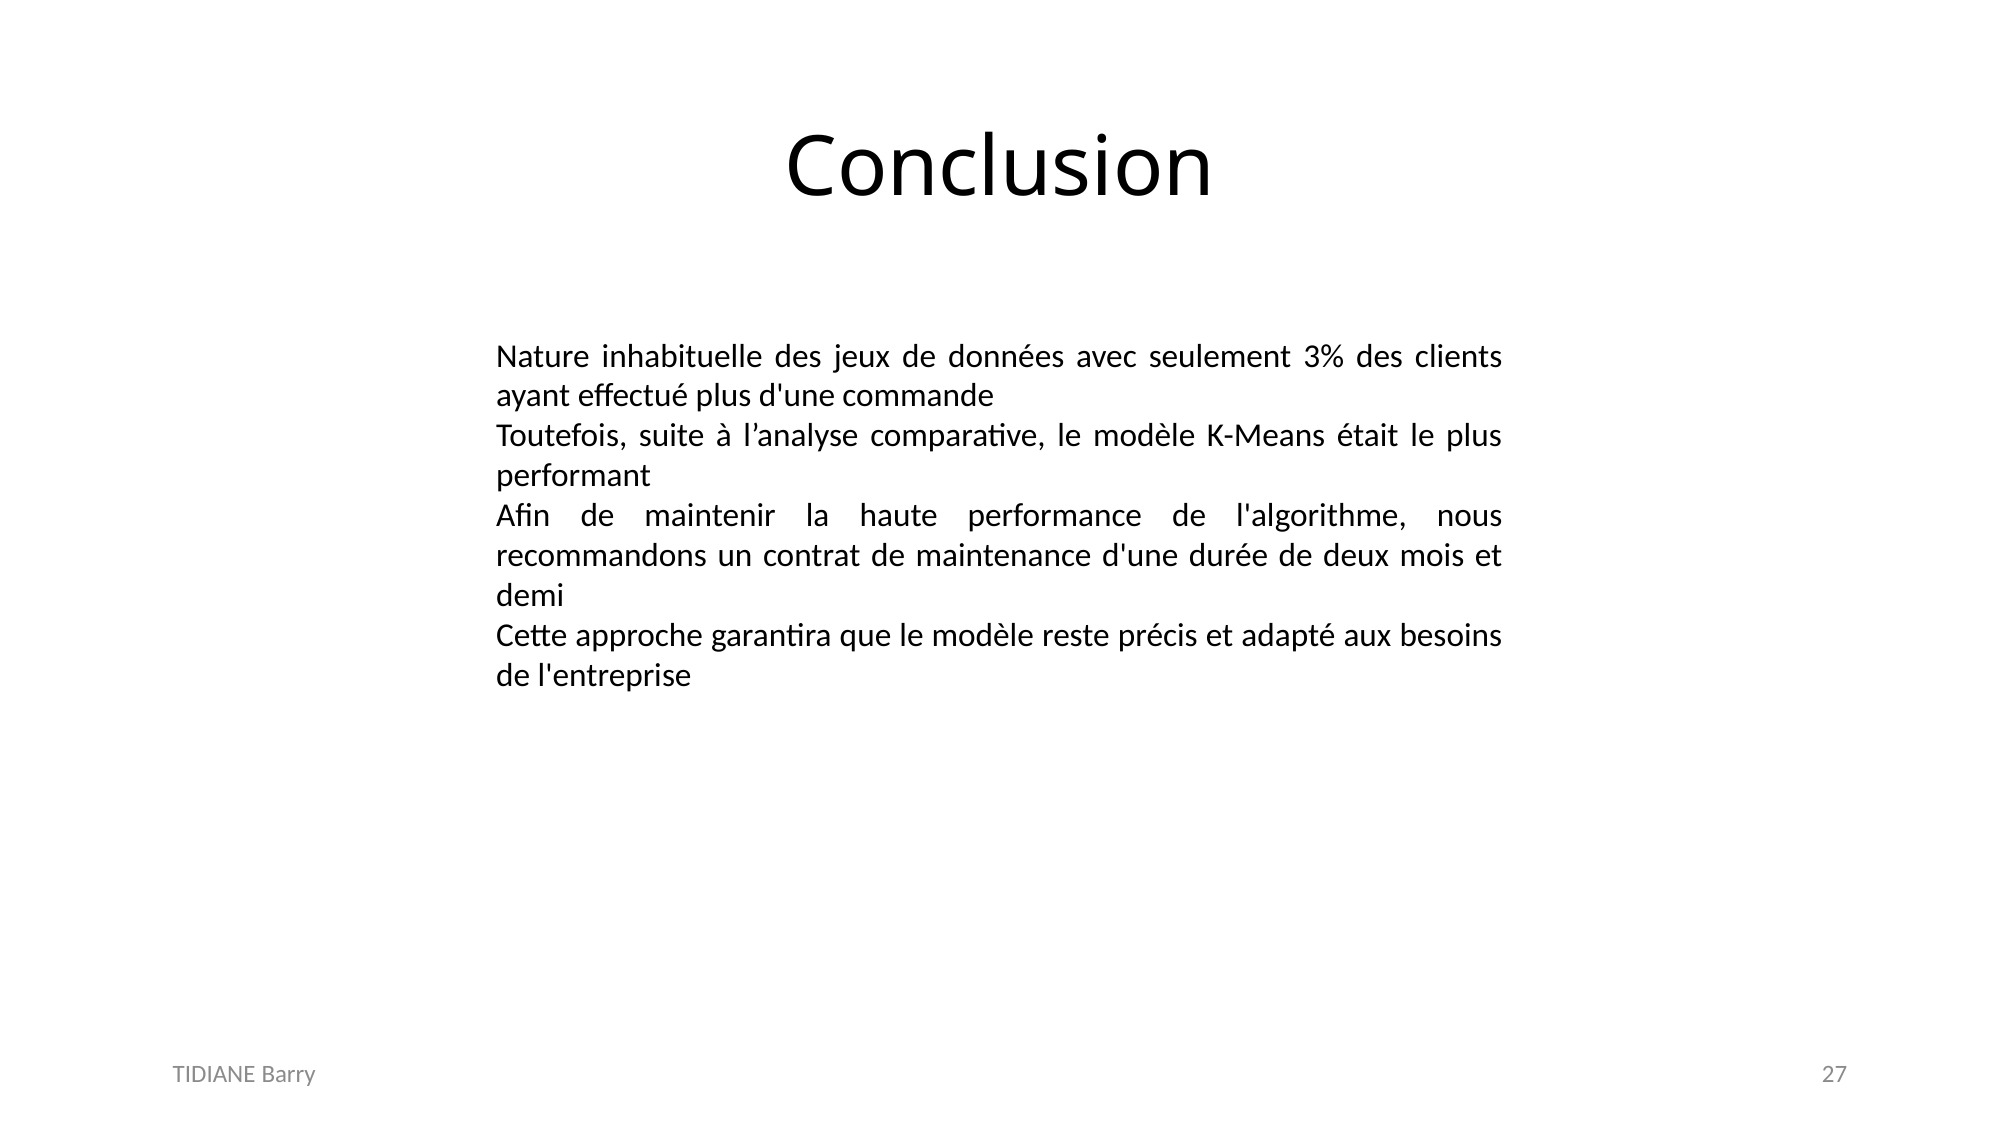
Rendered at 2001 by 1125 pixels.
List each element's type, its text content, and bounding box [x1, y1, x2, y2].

slide_number 27 [1412, 1042, 1863, 1103]
title Conclusion [137, 59, 1863, 278]
text_box Nature inhabituelle des jeux de données avec seulement 3% des clients ayant effectué plus d'une commande Toutefois, suite à l’analyse comparative, le modèle K-Means était le plus performant Afin de maintenir la haute performance de l'algorithme, nous recommandons un contrat de maintenance d'une durée de deux mois et demi Cette approche garantira que le modèle reste précis et adapté aux besoins de l'entreprise [481, 326, 1519, 701]
footer TIDIANE Barry [137, 1042, 352, 1103]
